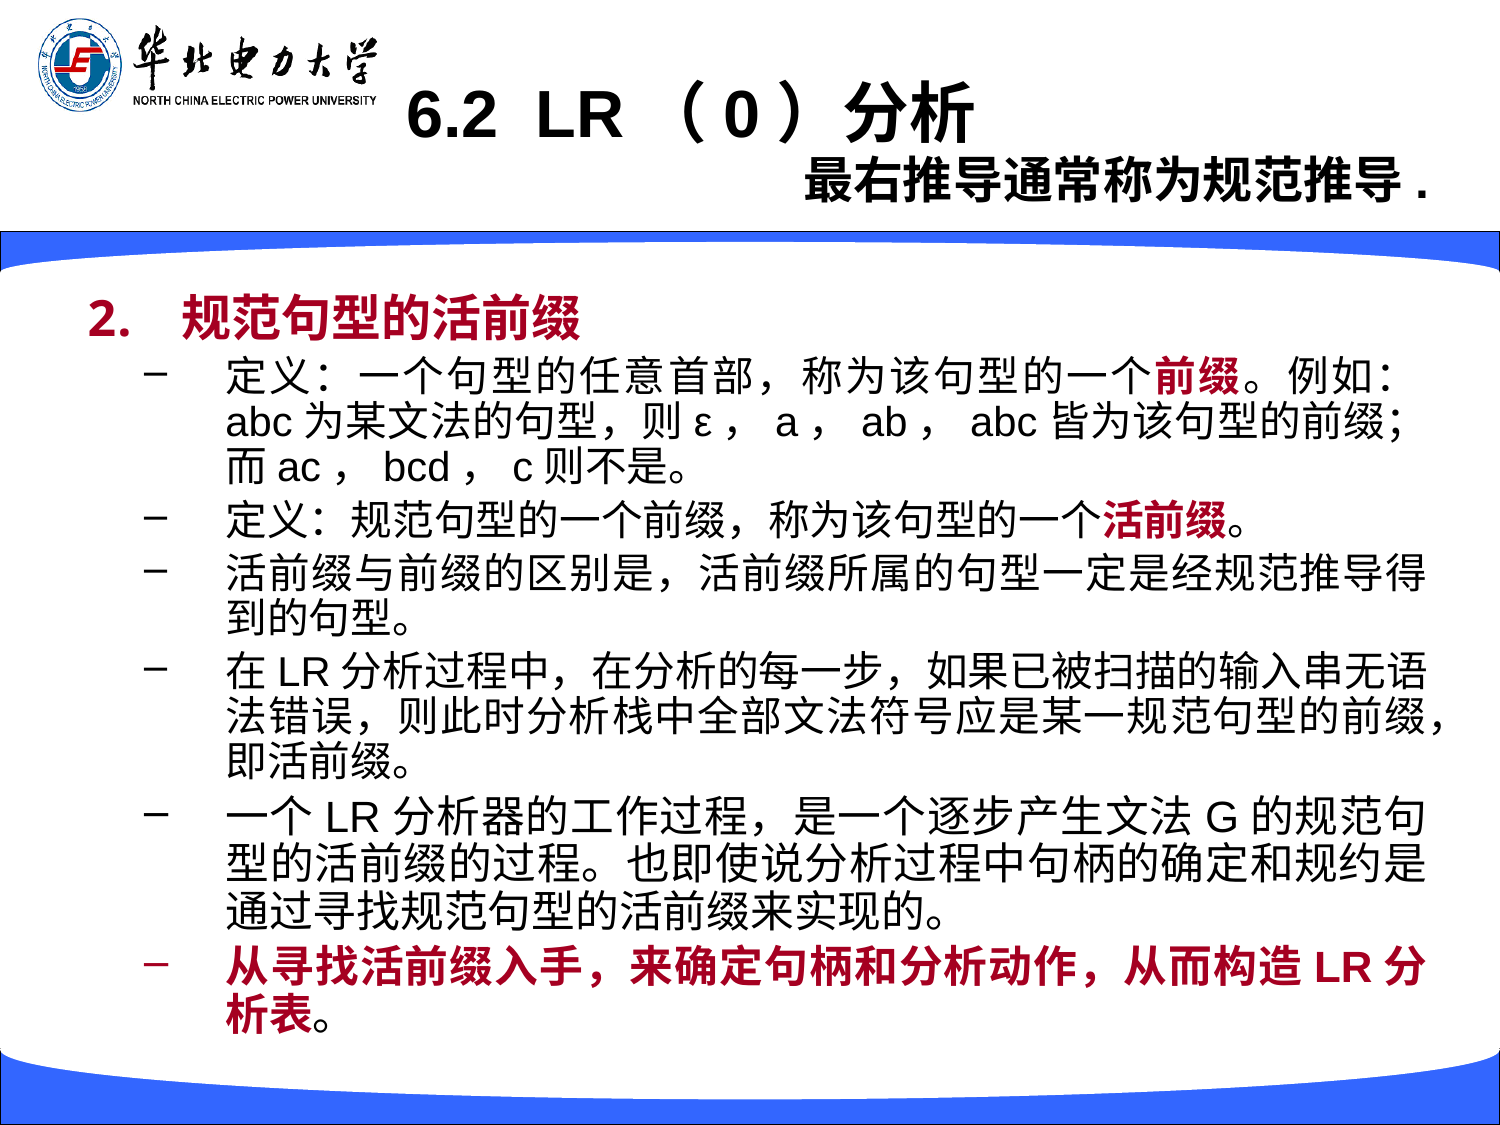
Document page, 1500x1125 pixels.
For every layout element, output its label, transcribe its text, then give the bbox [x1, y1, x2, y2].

picture [0, 0, 414, 126]
title 6.2 LR（0）分析 [72, 46, 1311, 176]
list 规范句型的活前缀 定义：一个句型的任意首部，称为该句型的一个前缀。例如：abc为某文法的句型，则ε，a，ab，abc皆为该句型的前缀；而ac，bcd，c则不是。 定义：规范句型的一个前缀，称为该句型的一个活前缀。 活前缀与前缀的区别是，活前缀所属的句型一定是经规范推导得到的句型。 在LR分析过程中，在分析的每一步，如果已被扫描的输入串无语法错误，则此时分析栈中全部文法符号应是某一规范句型的前缀，即活前缀。 一个LR分析器的工作过程，是一个逐步产生文法G的规范句型的活前缀的过程。也即使说分析过程中句柄的确定和规约是通过寻找规范句型的活前缀来实现的。 从寻找活前缀入手，来确定句柄和分析动作，从而构造LR分析表。 [72, 286, 1443, 1071]
text_box 最右推导通常称为规范推导. [856, 113, 1376, 244]
